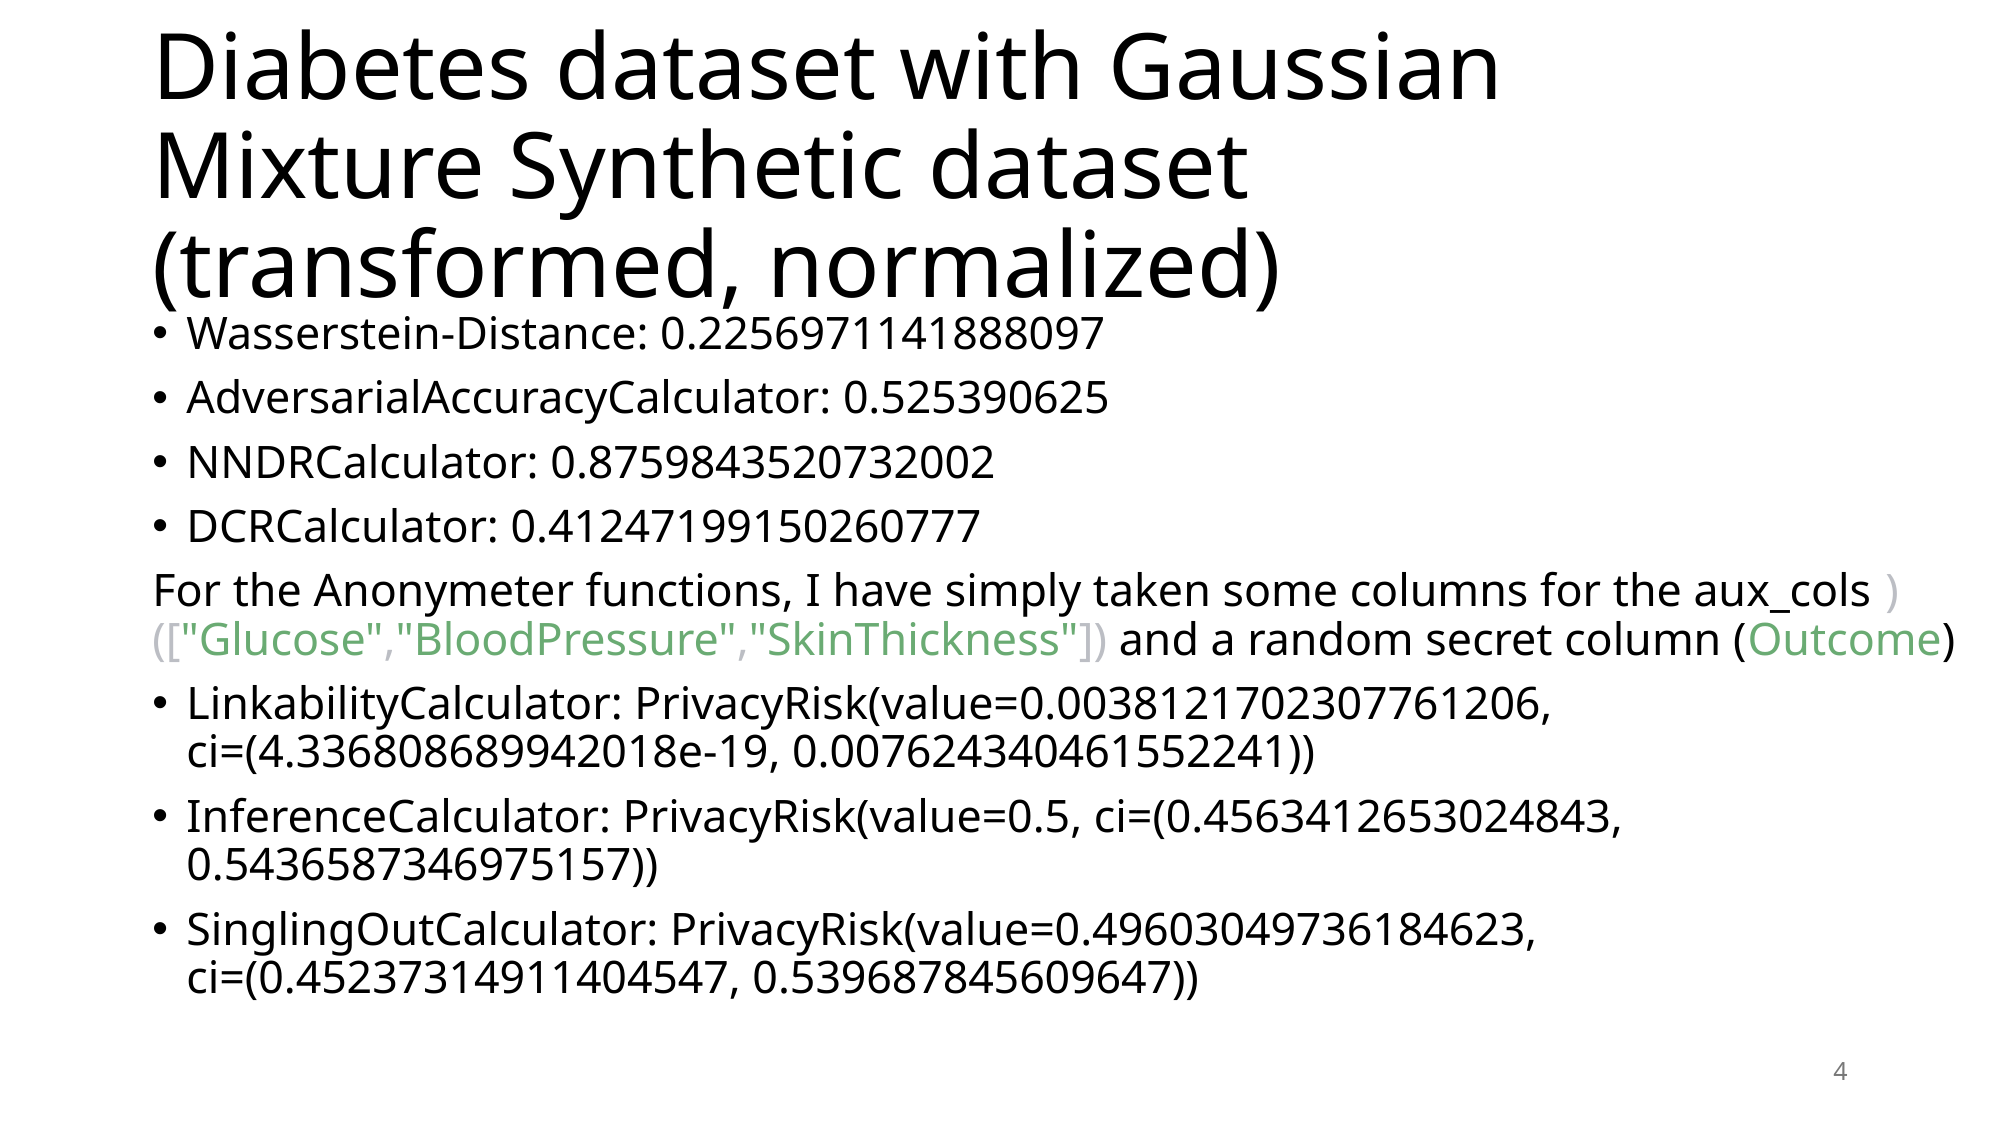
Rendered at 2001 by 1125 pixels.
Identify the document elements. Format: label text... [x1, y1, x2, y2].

slide_number 4 [1412, 1042, 1863, 1103]
title Diabetes dataset with Gaussian Mixture Synthetic dataset (transformed, normalized) [137, 59, 1863, 278]
list Wasserstein-Distance: 0.2256971141888097 AdversarialAccuracyCalculator: 0.525390625 NNDRCalculator: 0.8759843520732002 DCRCalculator: 0.41247199150260777 For the Anonymeter functions, I have simply taken some columns for the aux_cols ) (["Glucose","BloodPressure","SkinThickness"]) and a random secret column (Outcome) LinkabilityCalculator: PrivacyRisk(value=0.0038121702307761206, ci=(4.336808689942018e-19, 0.007624340461552241)) InferenceCalculator: PrivacyRisk(value=0.5, ci=(0.4563412653024843, 0.5436587346975157)) SinglingOutCalculator: PrivacyRisk(value=0.49603049736184623, ci=(0.45237314911404547, 0.539687845609647)) [137, 303, 2000, 1017]
